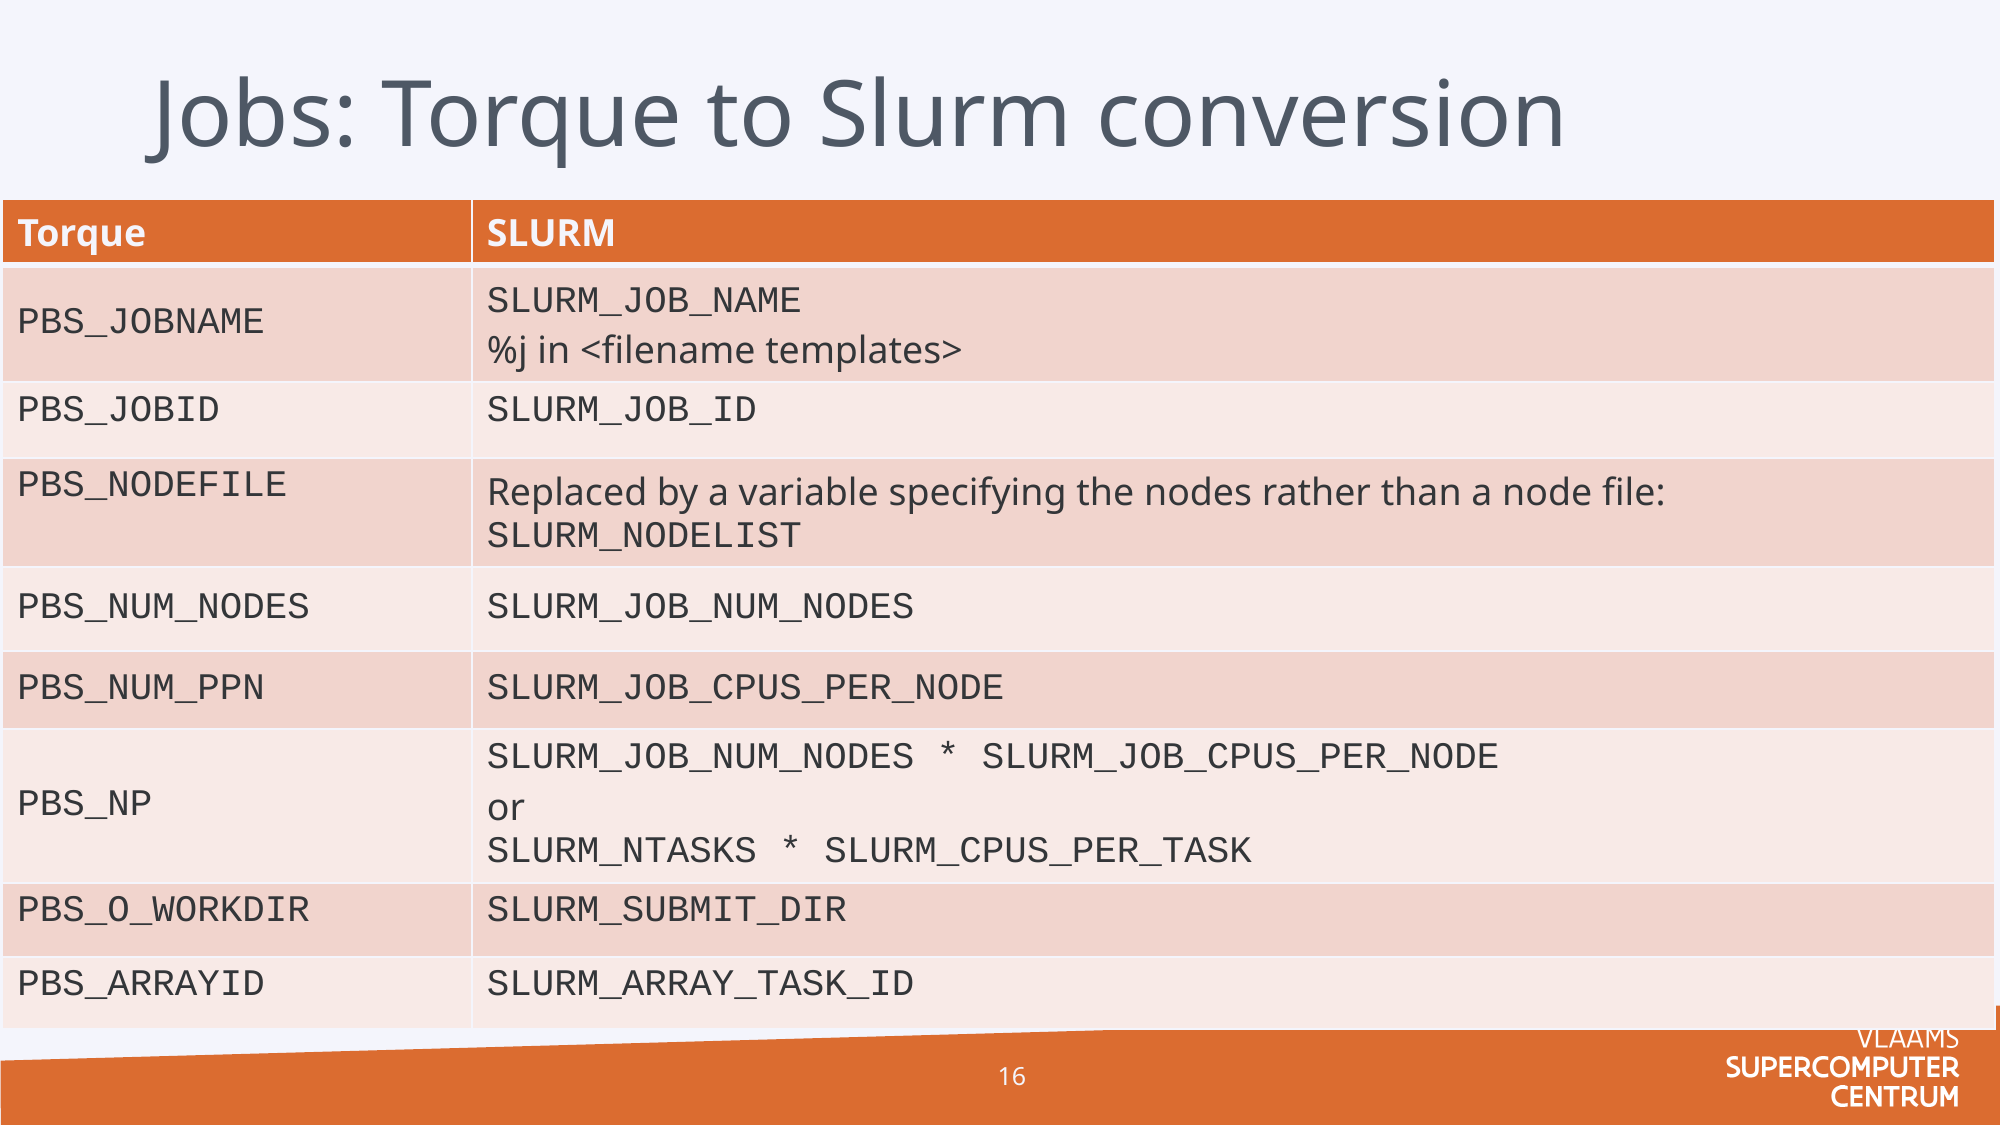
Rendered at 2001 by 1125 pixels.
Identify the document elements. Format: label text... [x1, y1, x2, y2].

table_header Torque [3, 200, 137, 262]
table_cell SLURM_JOB_NAME %j in <filename templates> [473, 268, 1994, 381]
table_cell PBS_JOBNAME [3, 268, 471, 381]
table_cell PBS_O_WORKDIR [3, 884, 471, 956]
table_cell Replaced by a variable specifying the nodes rather than a node file: SLURM_NODELIST [473, 459, 1994, 566]
table_cell PBS_ARRAYID [3, 958, 471, 1028]
table_cell SLURM_JOB_ID [473, 383, 1994, 457]
table_cell SLURM_SUBMIT_DIR [473, 884, 1994, 956]
table_cell SLURM_JOB_NUM_NODES [473, 568, 1994, 650]
text_box Jobs: Torque to Slurm conversion [137, 59, 1863, 278]
table_cell PBS_NP [3, 730, 471, 882]
table_cell PBS_NUM_PPN [3, 652, 471, 728]
table_cell SLURM_ARRAY_TASK_ID [473, 958, 1994, 1028]
table_cell PBS_JOBID [3, 383, 471, 457]
table_cell PBS_NUM_NODES [3, 568, 471, 650]
table_cell SLURM_JOB_CPUS_PER_NODE [473, 652, 1994, 728]
table_cell PBS_NODEFILE [3, 459, 471, 566]
slide_number 16 [958, 1047, 1042, 1108]
table_cell SLURM_JOB_NUM_NODES * SLURM_JOB_CPUS_PER_NODE or SLURM_NTASKS * SLURM_CPUS_PER_TASK [473, 730, 1994, 882]
table_header SLURM [1863, 200, 1994, 262]
picture [1725, 1030, 1960, 1117]
